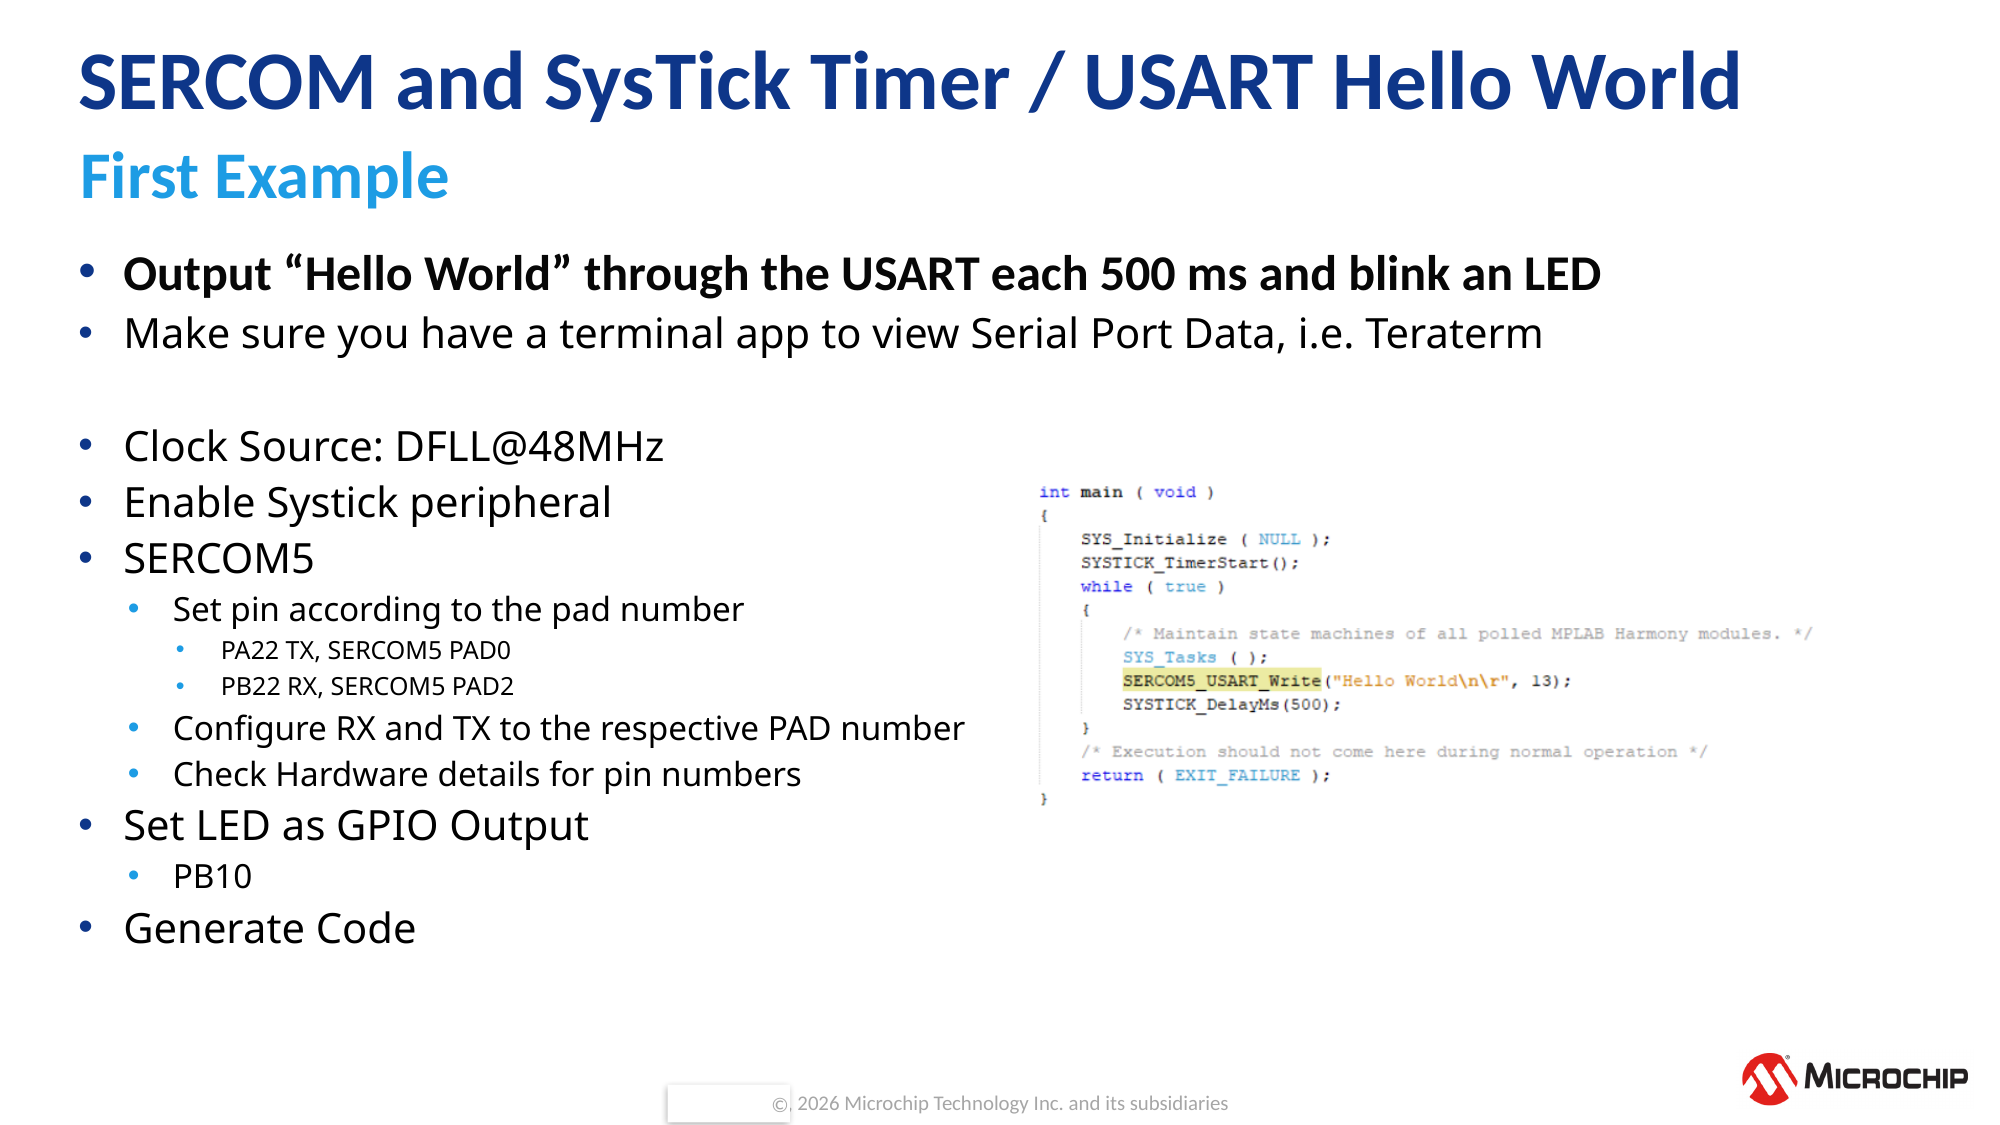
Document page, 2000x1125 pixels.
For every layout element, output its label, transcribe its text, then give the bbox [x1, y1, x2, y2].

title SERCOM and SysTick Timer / USART Hello World [58, 15, 1929, 144]
picture [1736, 1049, 1974, 1109]
list First Example [60, 136, 1931, 207]
list Output “Hello World” through the USART each 500 ms and blink an LED Make sure you have a terminal app to view Serial Port Data, i.e. Teraterm Clock Source: DFLL@48MHz Enable Systick peripheral SERCOM5 Set pin according to the pad number PA22 TX, SERCOM5 PAD0 PB22 RX, SERCOM5 PAD2 Configure RX and TX to the respective PAD number Check Hardware details for pin numbers Set LED as GPIO Output PB10 Generate Code [58, 230, 1929, 1035]
picture [1036, 478, 1817, 817]
